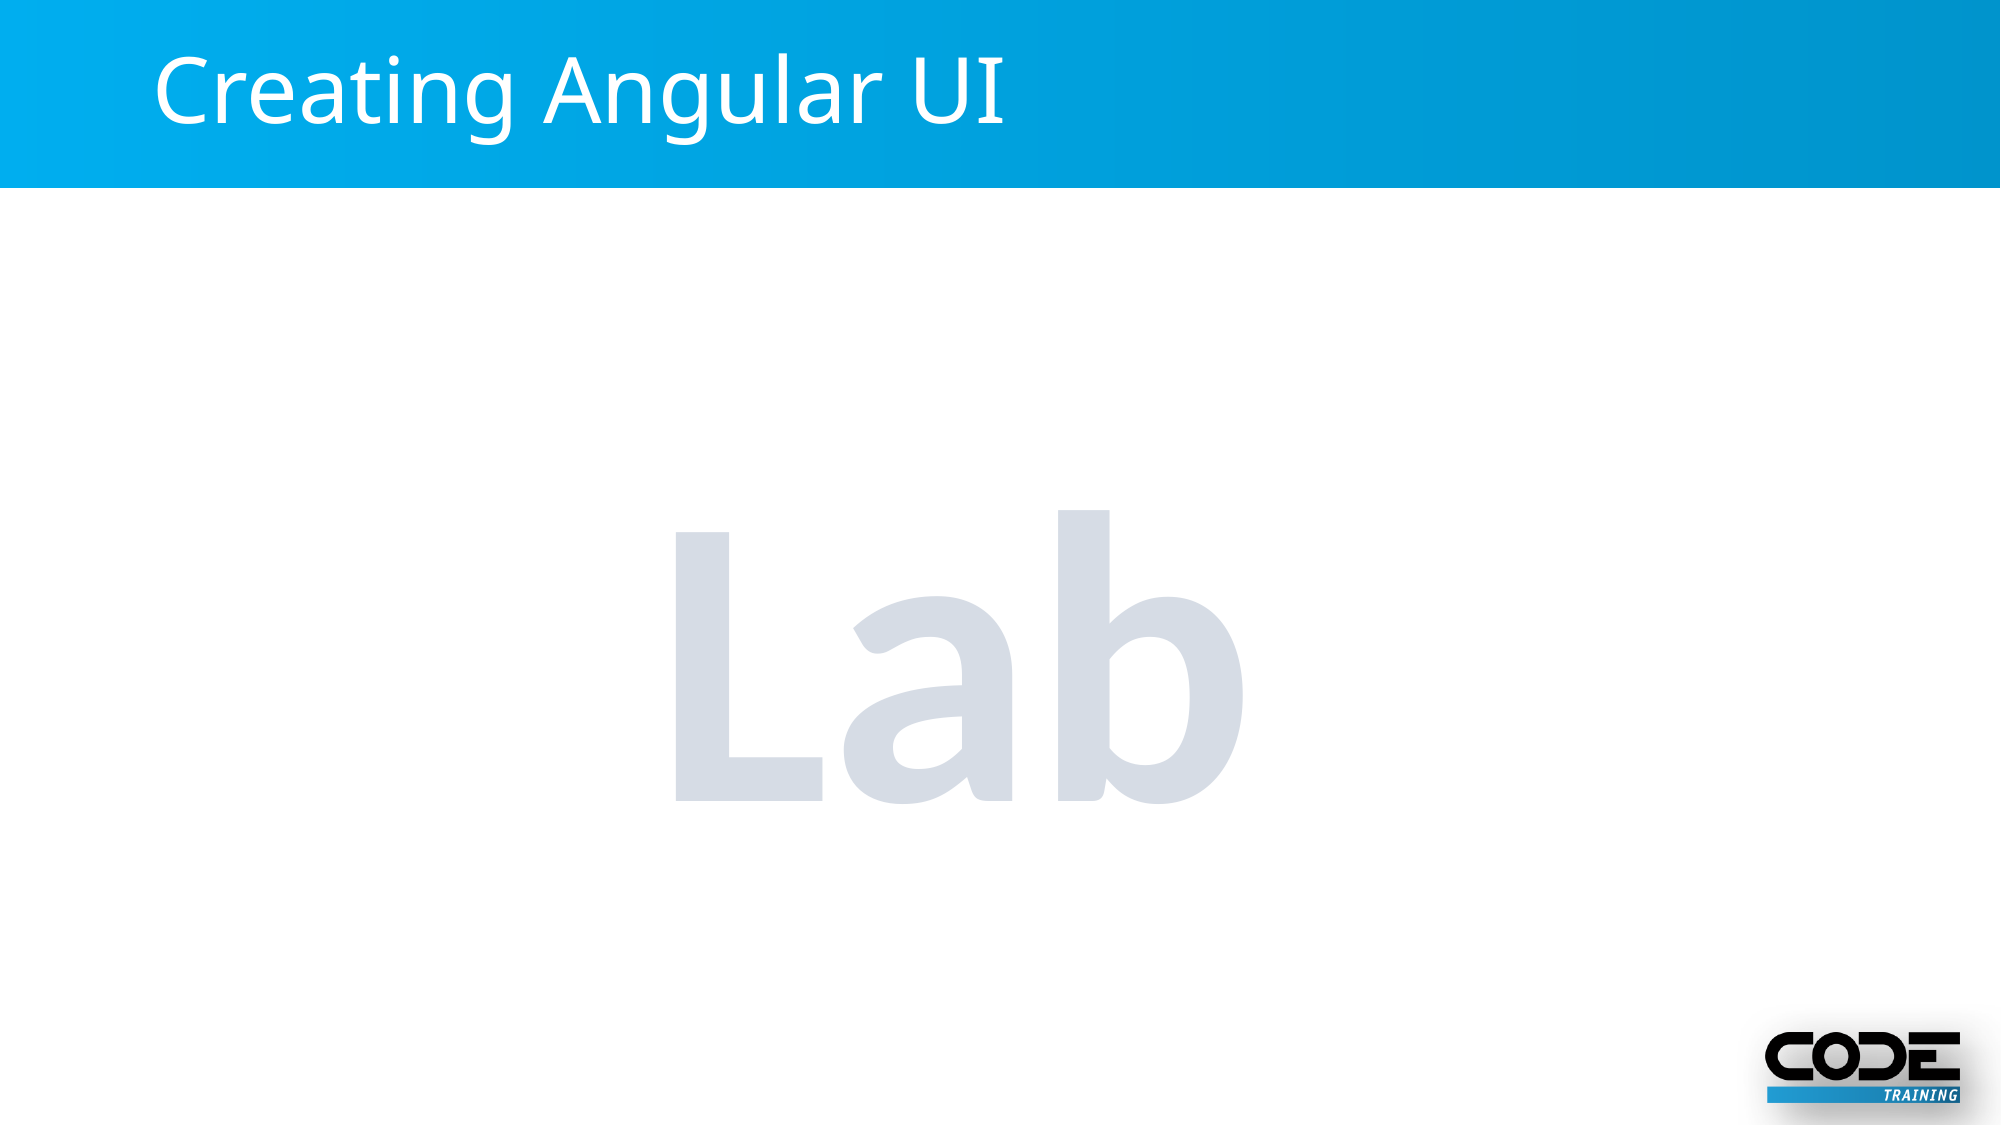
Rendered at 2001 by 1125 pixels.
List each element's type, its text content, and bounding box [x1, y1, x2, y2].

text_box Lab [521, 379, 1390, 892]
picture [1765, 1032, 1960, 1103]
title Creating Angular UI [137, 0, 1863, 188]
